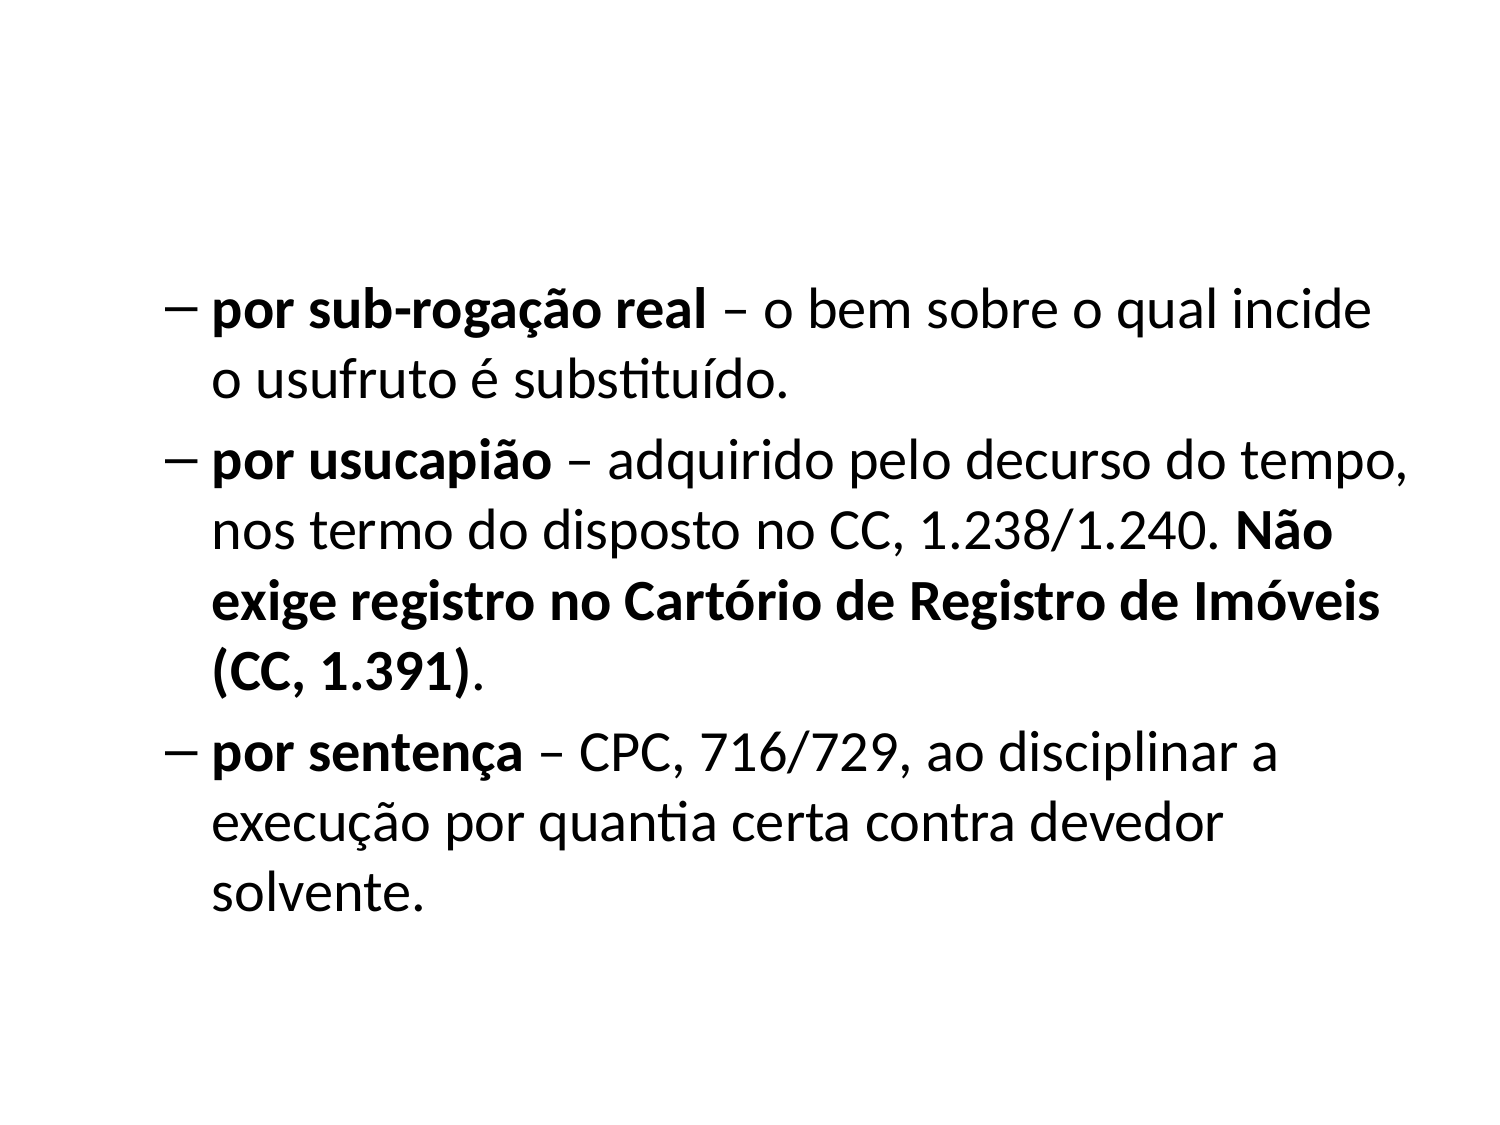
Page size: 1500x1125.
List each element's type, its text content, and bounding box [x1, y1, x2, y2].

list por sub-rogação real – o bem sobre o qual incide o usufruto é substituído. por usucapião – adquirido pelo decurso do tempo, nos termo do disposto no CC, 1.238/1.240. Não exige registro no Cartório de Registro de Imóveis (CC, 1.391). por sentença – CPC, 716/729, ao disciplinar a execução por quantia certa contra devedor solvente. [75, 262, 1425, 1005]
